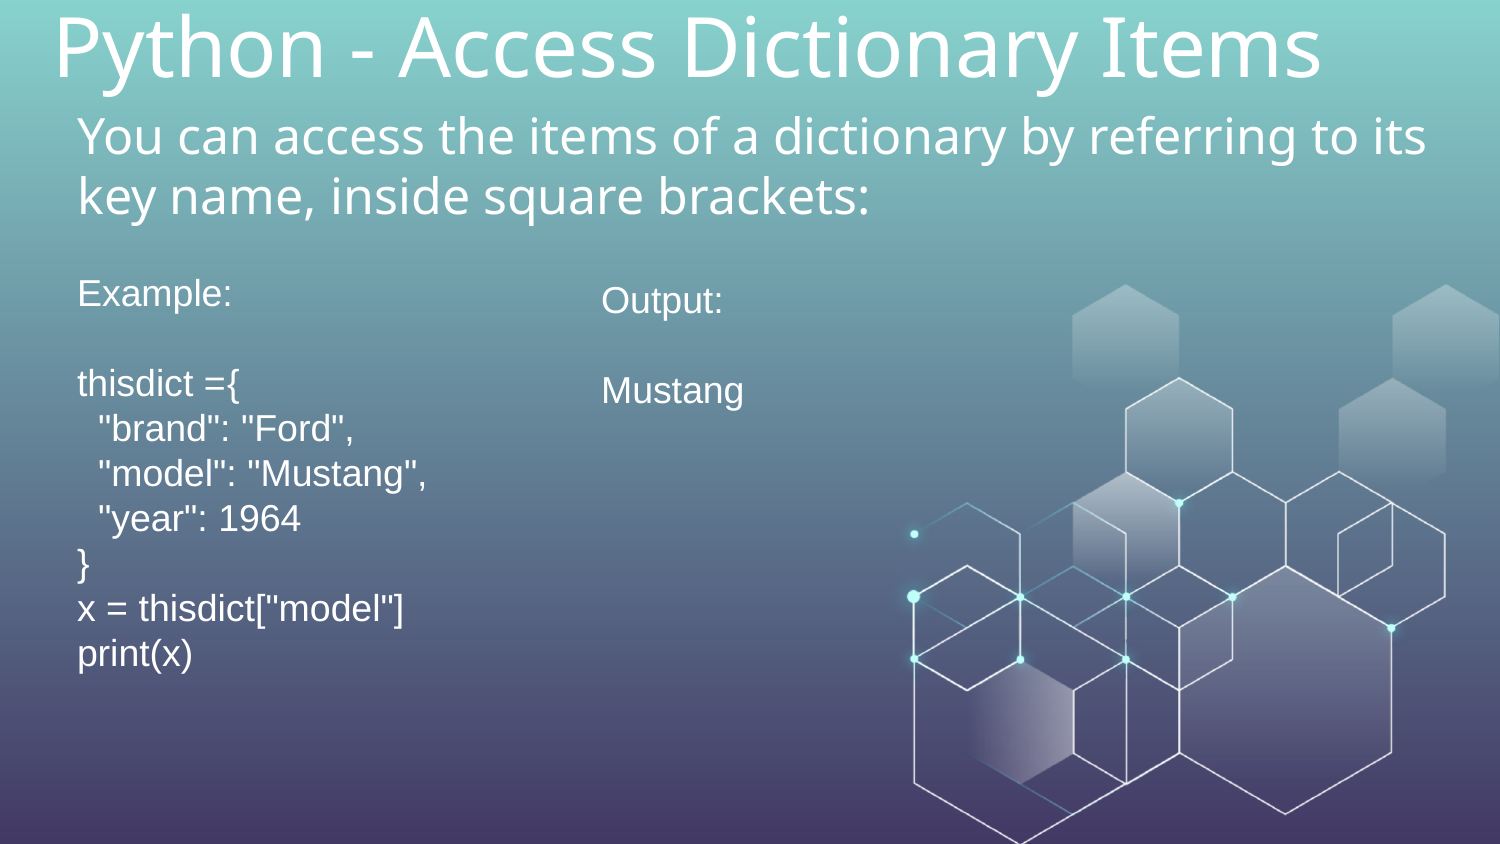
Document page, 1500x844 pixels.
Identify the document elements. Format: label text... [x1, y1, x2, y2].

title Python - Access Dictionary Items [37, 0, 1401, 110]
text_box Output: Mustang [600, 268, 1039, 419]
text_box Example: thisdict = { "brand": "Ford", "model": "Mustang", "year": 1964 } x = thisdict["model"] print(x) [62, 261, 600, 727]
picture [876, 284, 1498, 844]
text_box You can access the items of a dictionary by referring to its key name, inside square brackets: [62, 71, 1463, 240]
